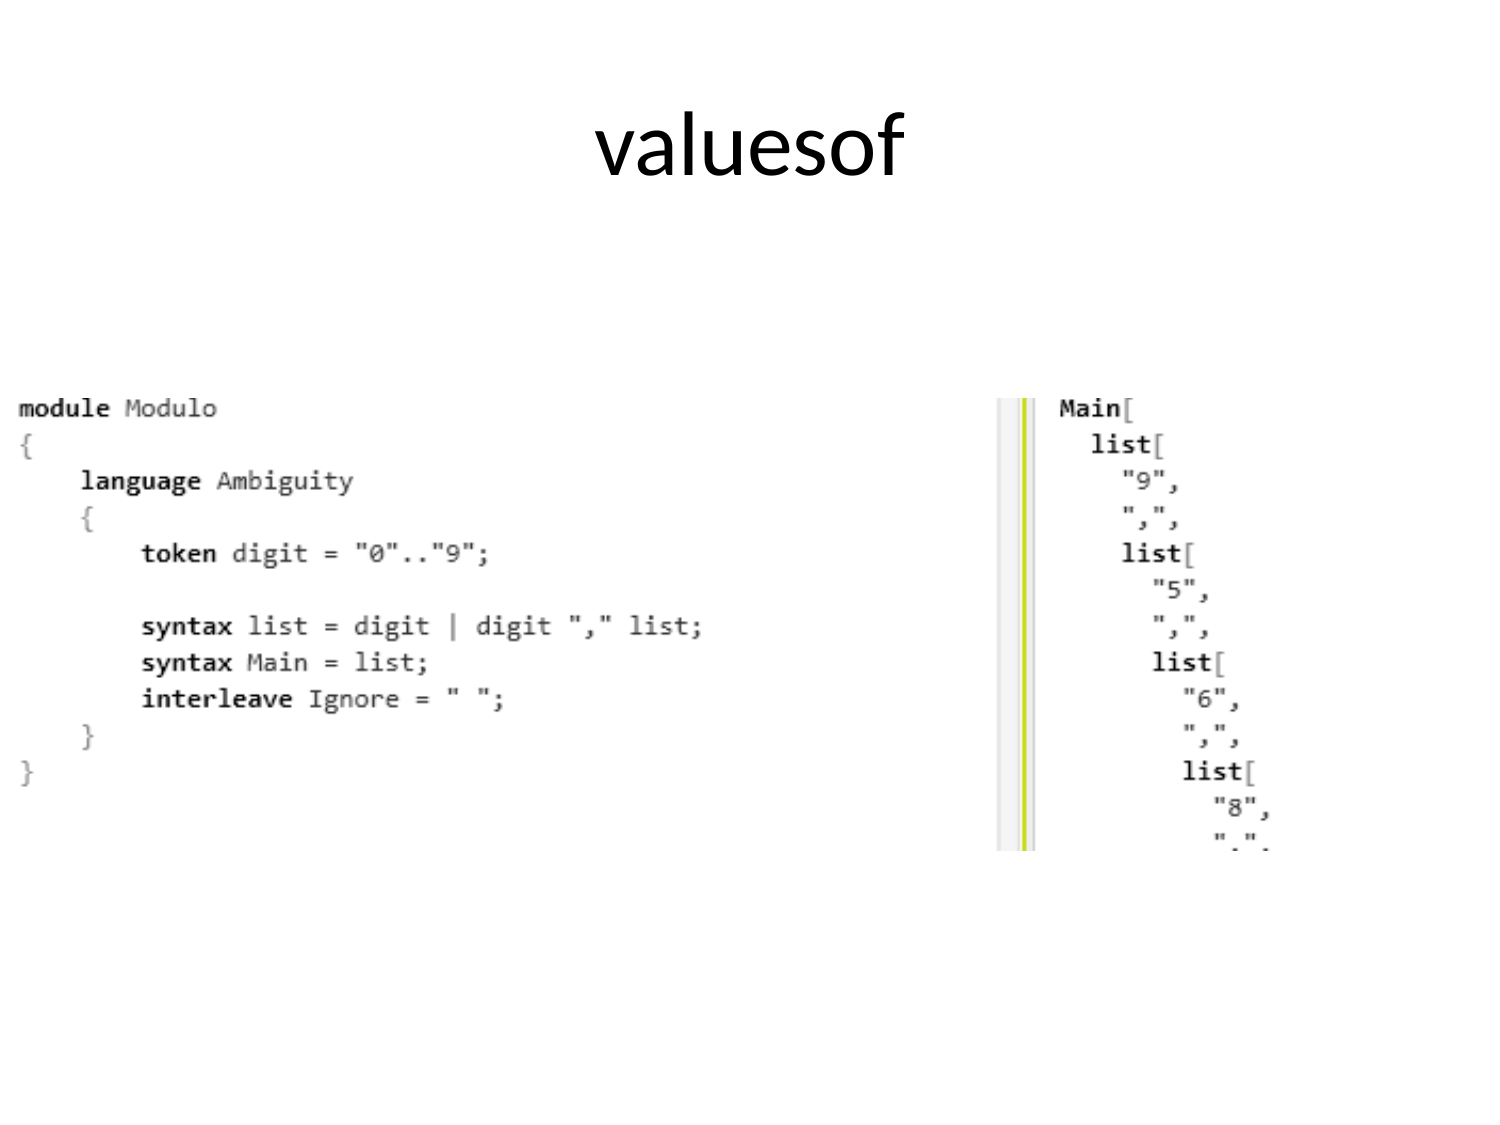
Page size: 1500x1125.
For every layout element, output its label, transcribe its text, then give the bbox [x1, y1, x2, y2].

picture [0, 398, 1500, 851]
title valuesof [75, 45, 1425, 233]
